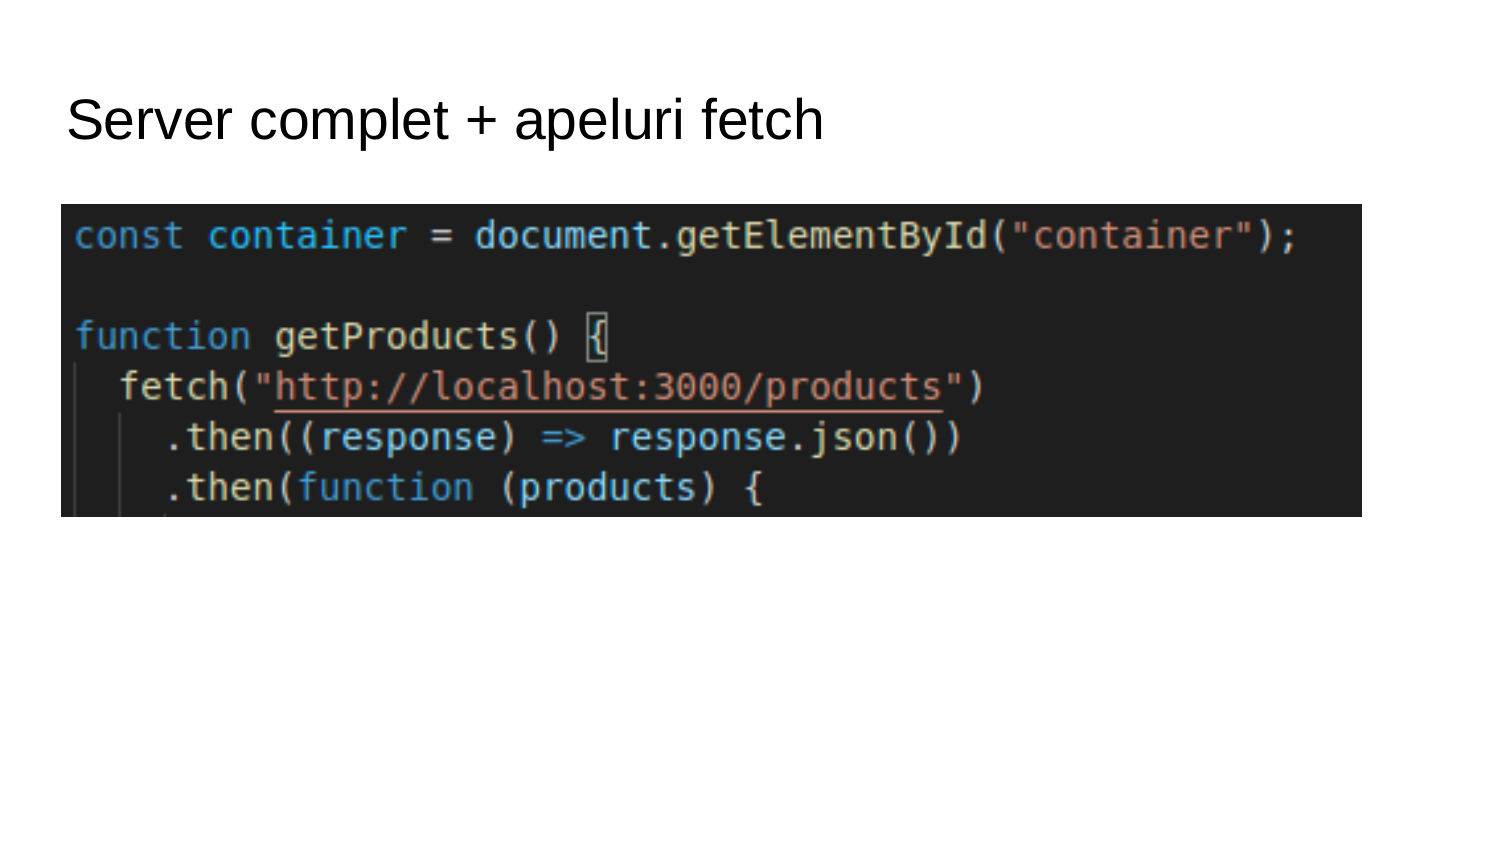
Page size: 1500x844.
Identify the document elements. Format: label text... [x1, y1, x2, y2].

title Server complet + apeluri fetch [51, 72, 1449, 167]
picture [60, 204, 1362, 517]
